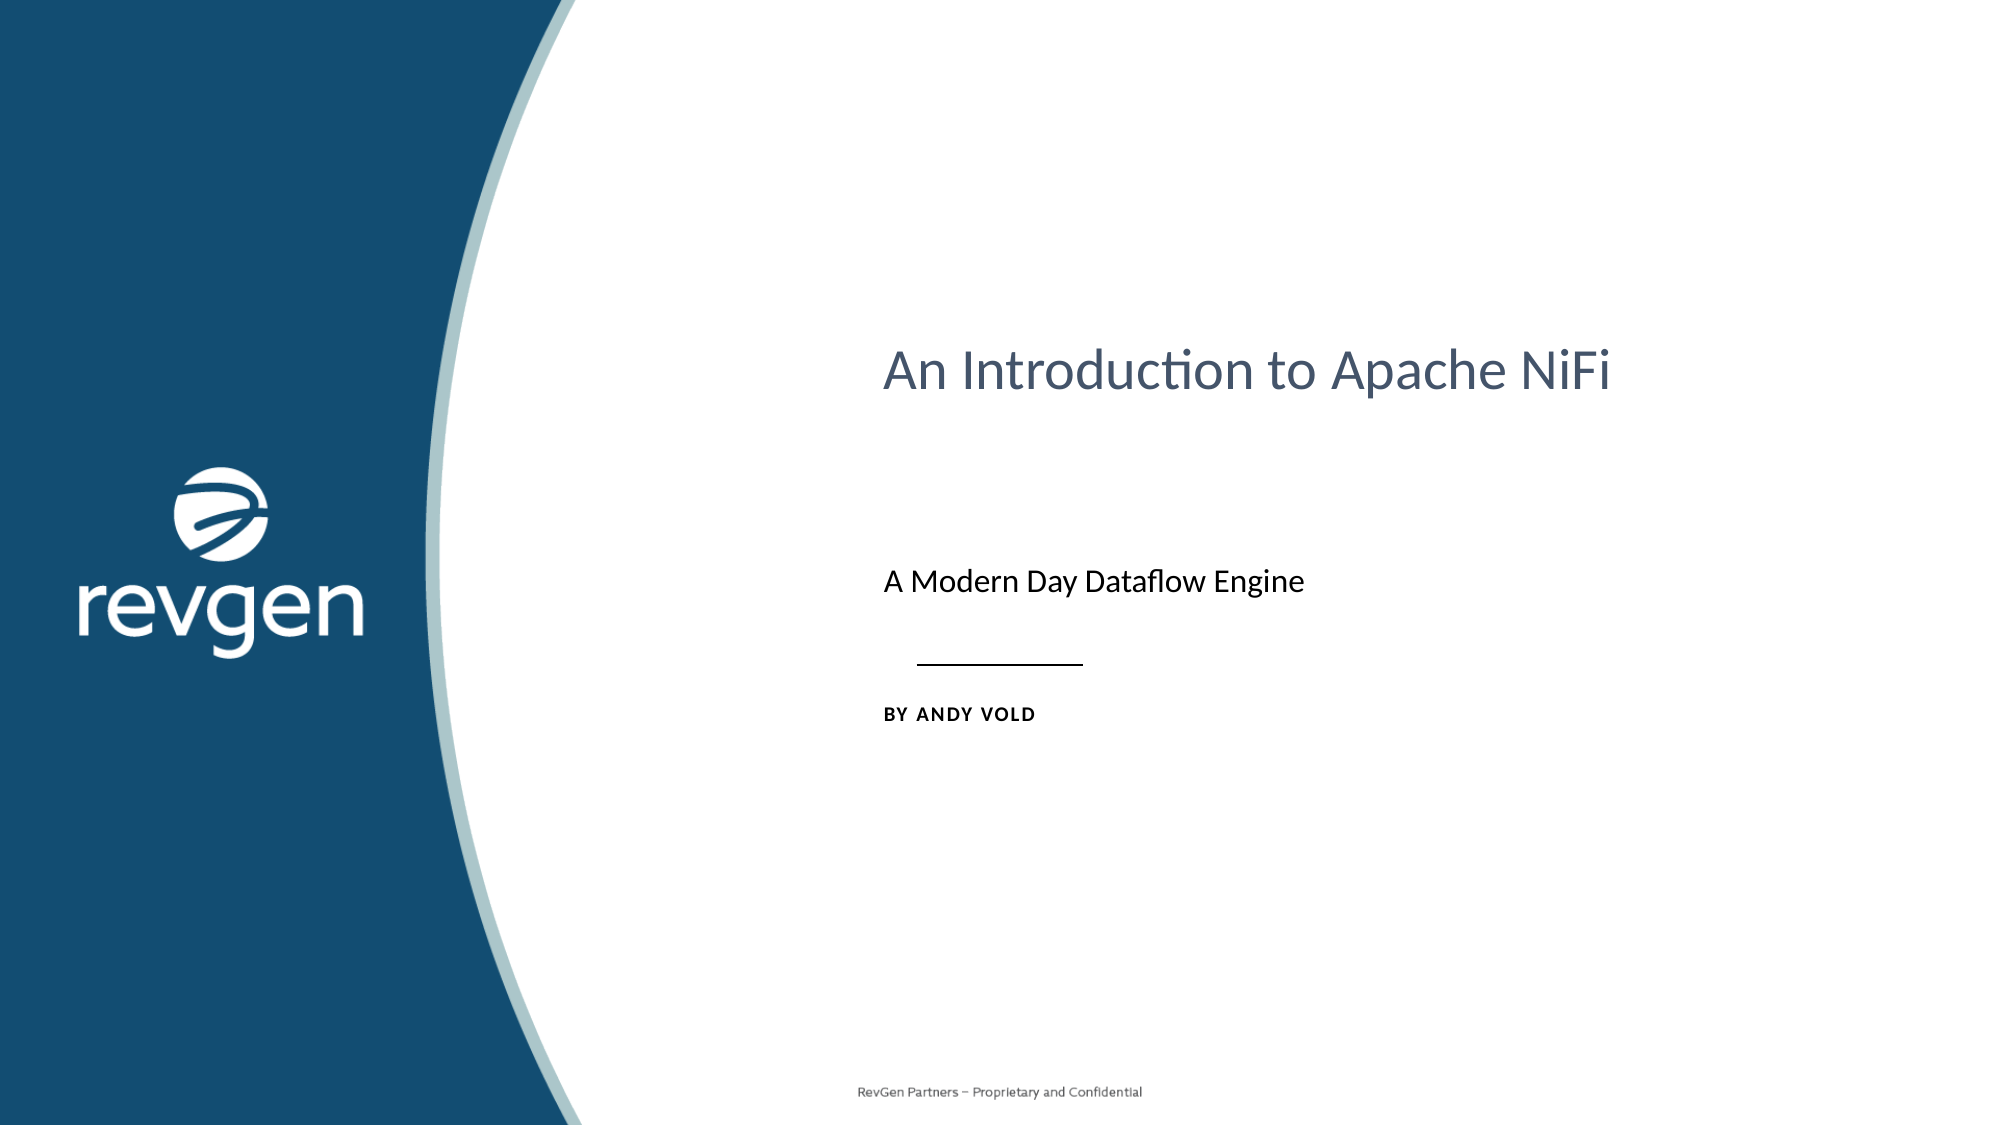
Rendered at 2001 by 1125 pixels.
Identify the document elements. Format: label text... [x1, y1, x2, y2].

subtitle A Modern Day Dataflow Engine [868, 556, 1742, 651]
picture [0, 0, 2000, 1125]
list By andy vold [868, 695, 1742, 817]
list An Introduction to Apache NiFi [868, 331, 1742, 546]
